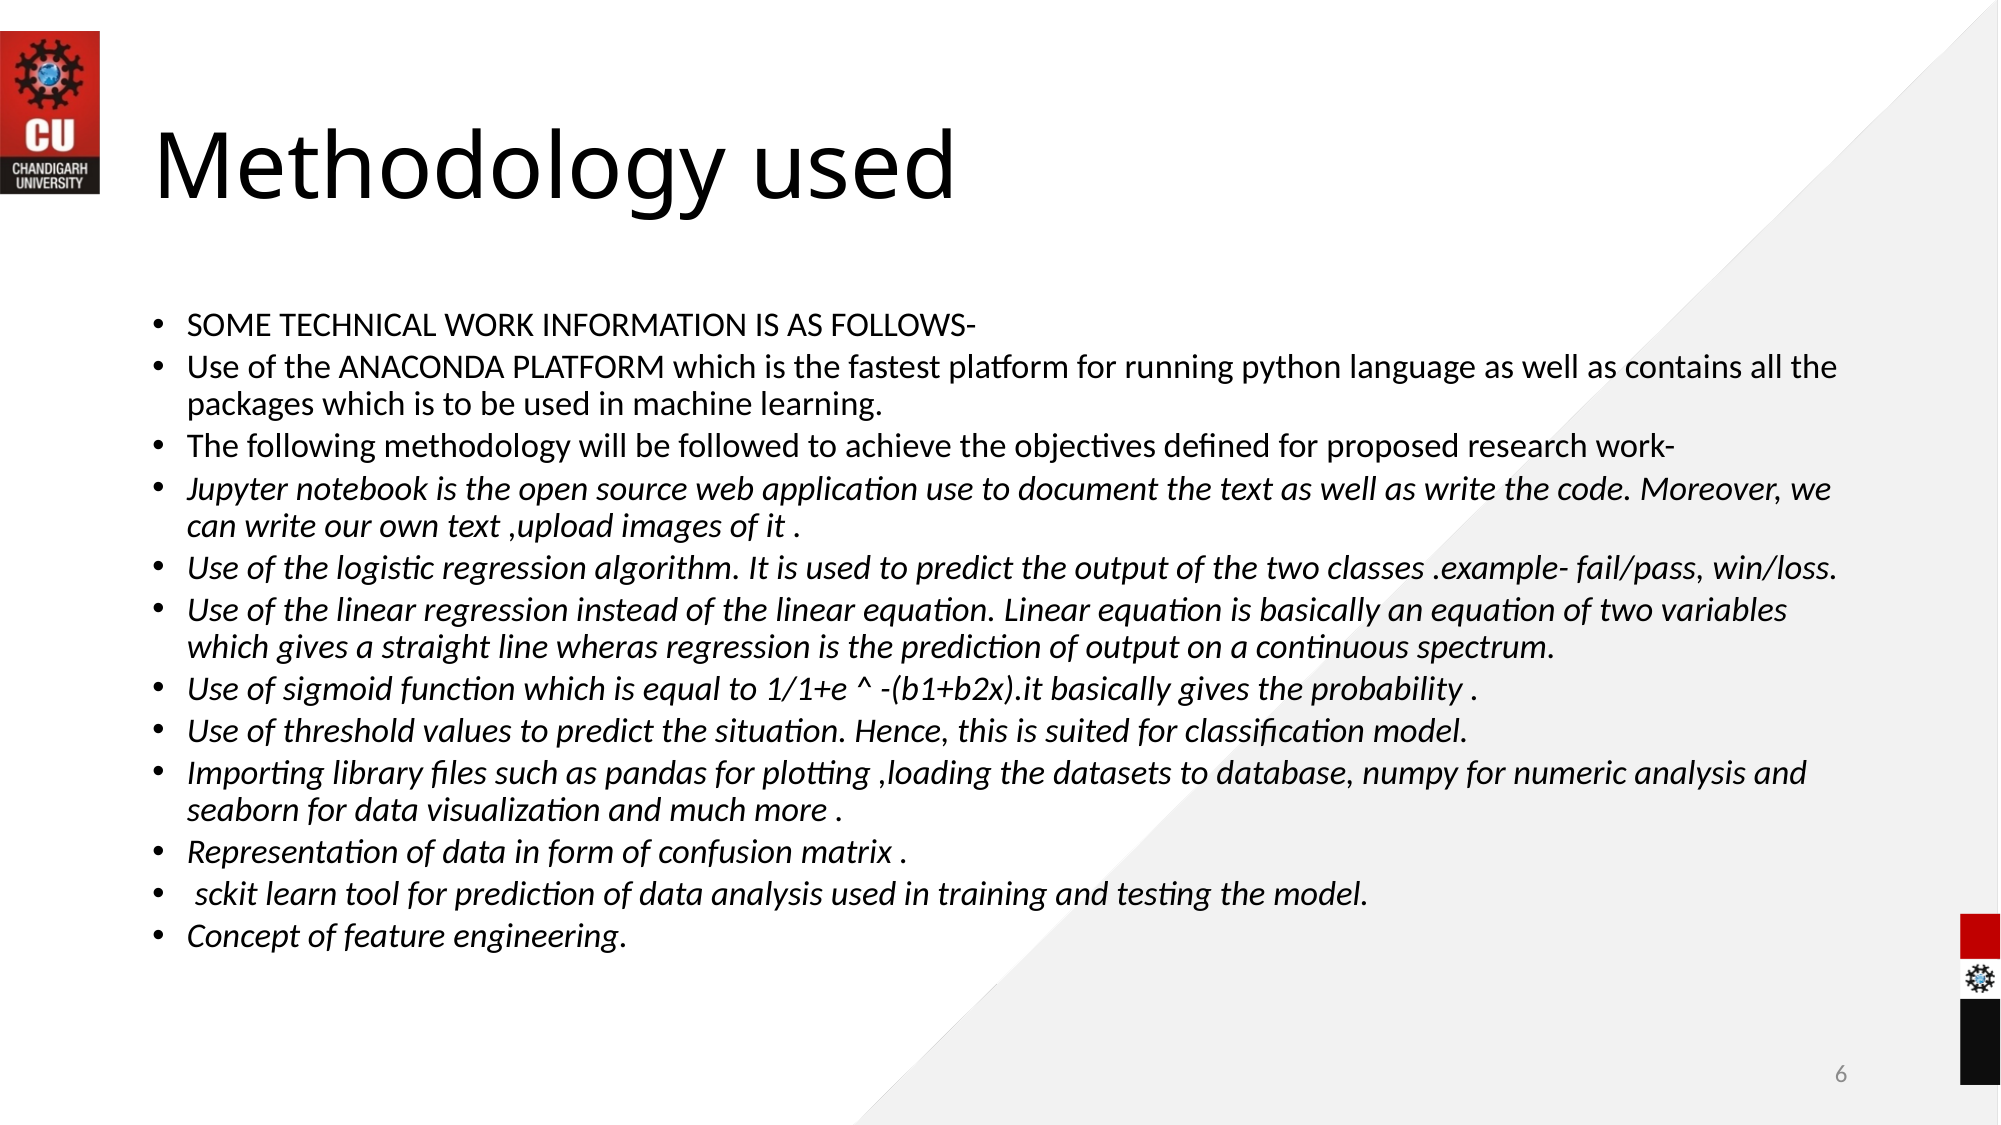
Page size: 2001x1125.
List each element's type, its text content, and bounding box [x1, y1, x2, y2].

slide_number 6 [1412, 1042, 1863, 1103]
title Methodology used [137, 59, 1863, 278]
picture [0, 0, 2001, 1125]
list SOME TECHNICAL WORK INFORMATION IS AS FOLLOWS- Use of the ANACONDA PLATFORM which is the fastest platform for running python language as well as contains all the packages which is to be used in machine learning. The following methodology will be followed to achieve the objectives defined for proposed research work- Jupyter notebook is the open source web application use to document the text as well as write the code. Moreover, we can write our own text ,upload images of it . Use of the logistic regression algorithm. It is used to predict the output of the two classes .example- fail/pass, win/loss. Use of the linear regression instead of the linear equation. Linear equation is basically an equation of two variables which gives a straight line wheras regression is the prediction of output on a continuous spectrum. Use of sigmoid function which is equal to 1/1+e ^ -(b1+b2x).it basically gives the probability . Use of threshold values to predict the situation. Hence, this is suited for classification model. Importing library files such as pandas for plotting ,loading the datasets to database, numpy for numeric analysis and seaborn for data visualization and much more . Representation of data in form of confusion matrix . sckit learn tool for prediction of data analysis used in training and testing the model. Concept of feature engineering. [137, 299, 1863, 1014]
